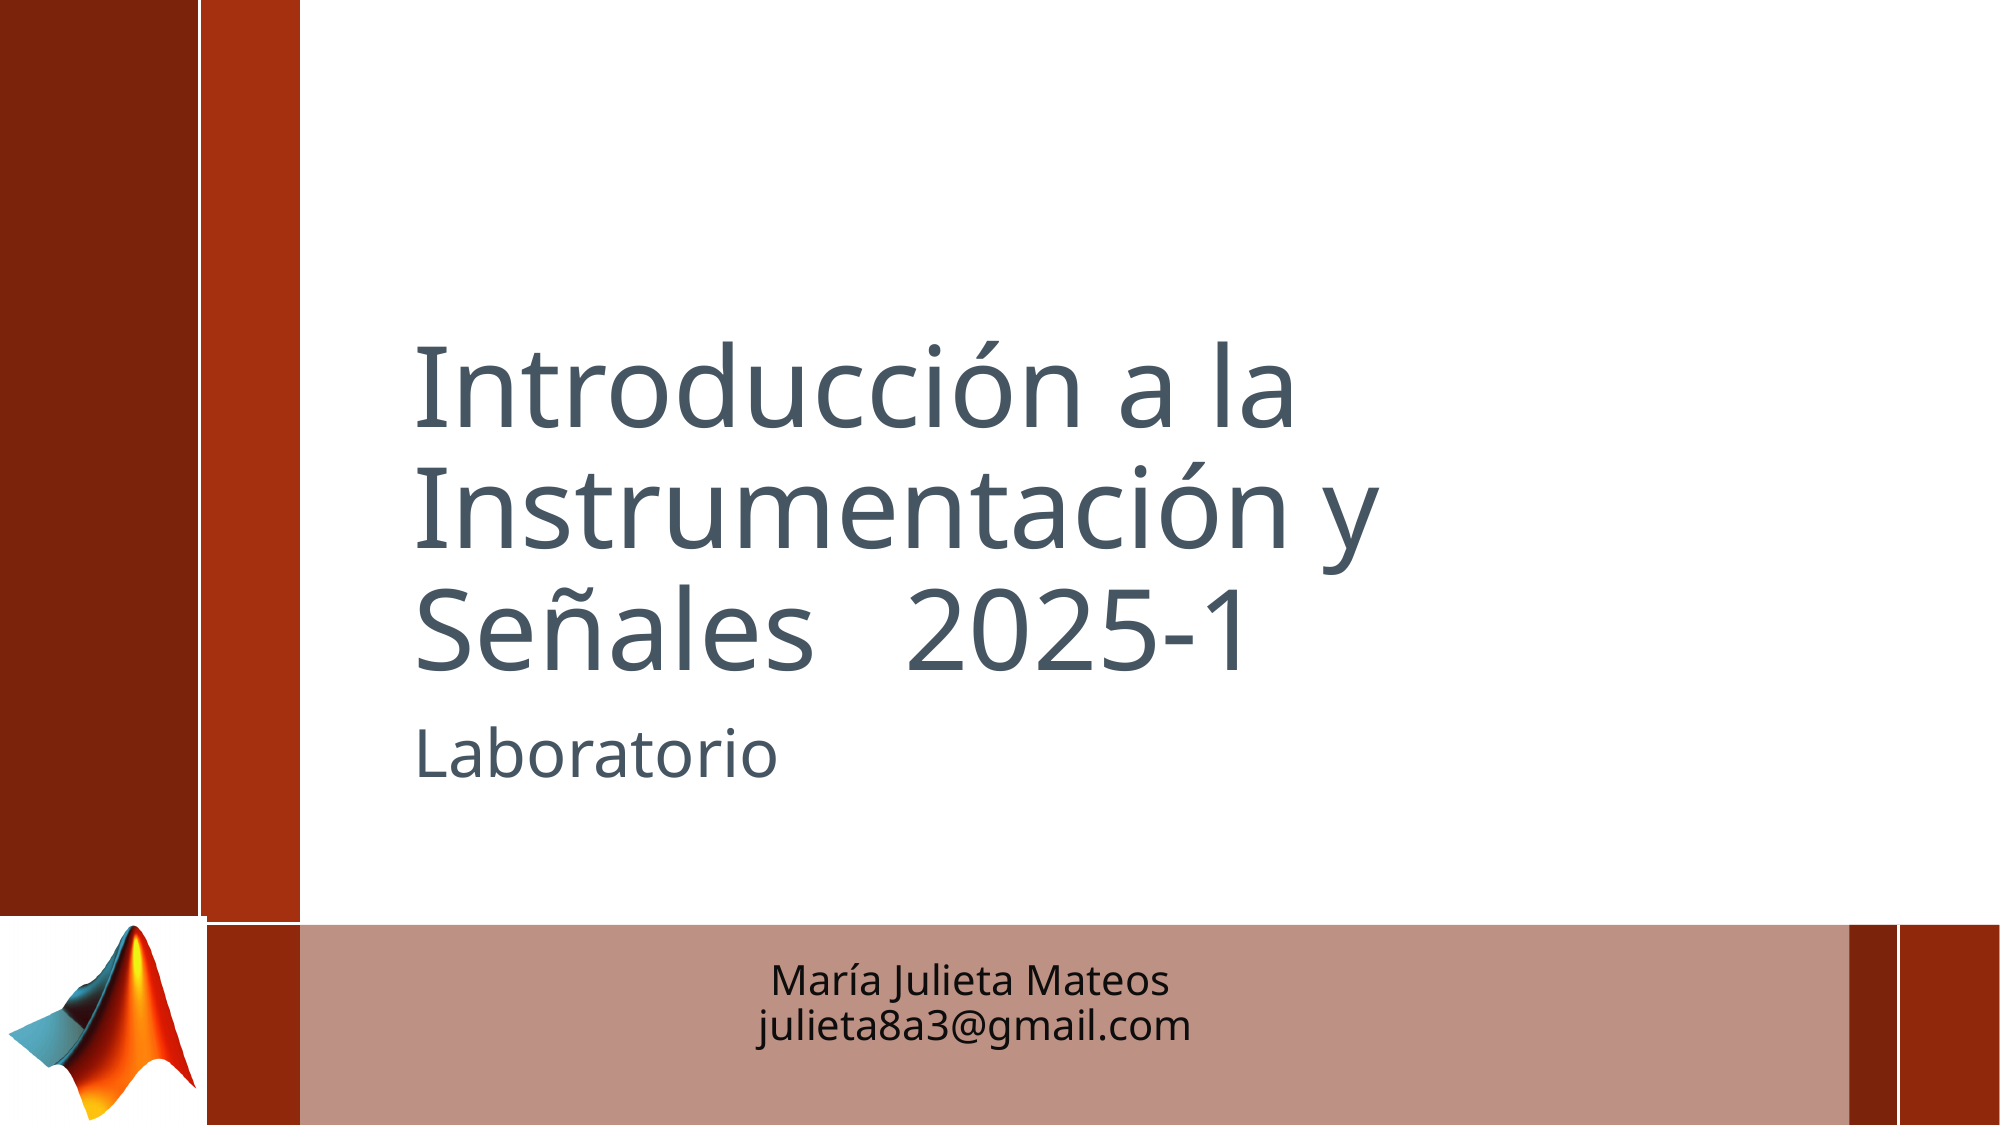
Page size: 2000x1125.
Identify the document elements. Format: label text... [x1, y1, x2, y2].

subtitle Laboratorio [398, 712, 1632, 846]
picture [0, 916, 207, 1125]
title Introducción a la Instrumentación y Señales 2025-1 [398, 262, 1765, 703]
text_box María Julieta Mateos julieta8a3@gmail.com [550, 952, 1402, 1057]
